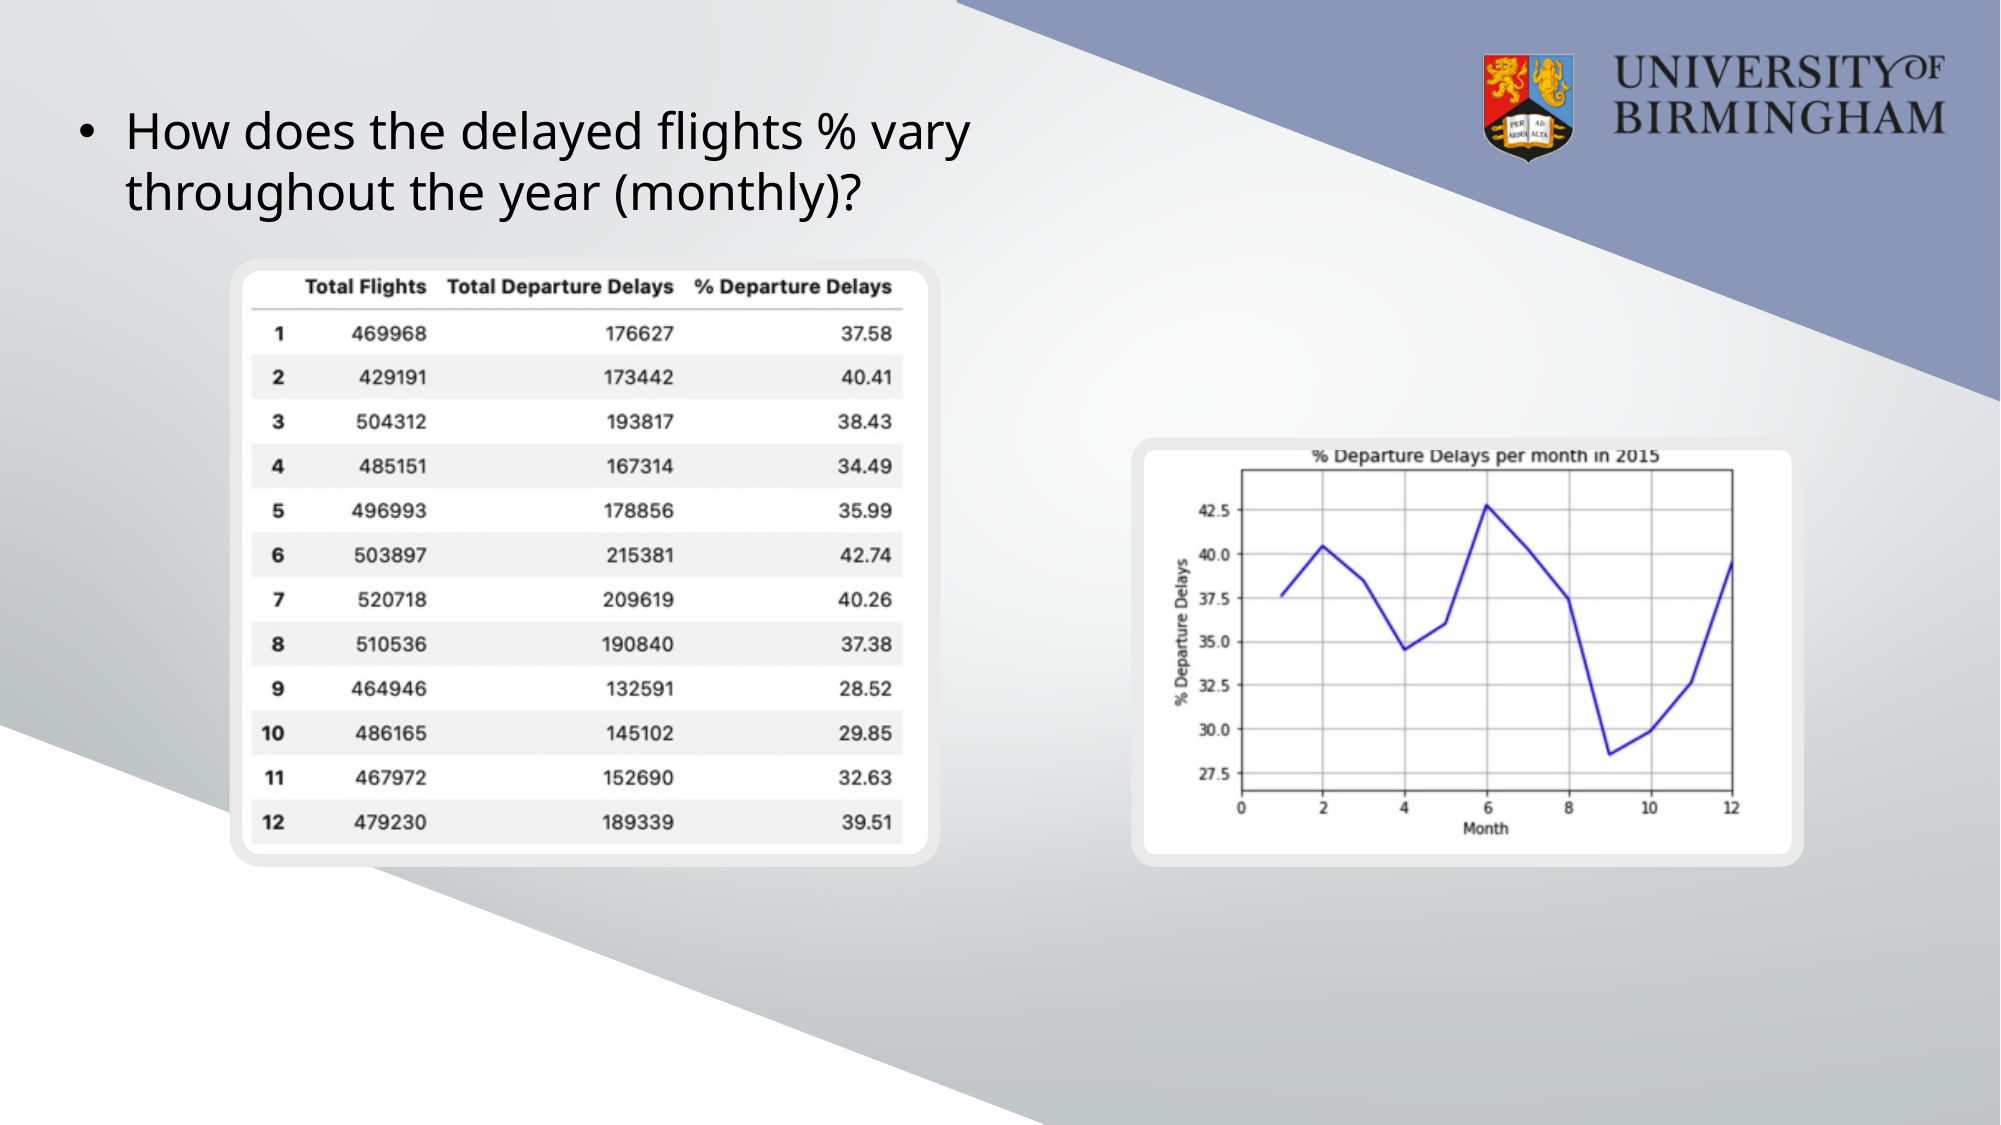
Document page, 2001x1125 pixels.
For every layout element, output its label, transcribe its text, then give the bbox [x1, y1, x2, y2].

picture [1137, 443, 1799, 861]
picture [1462, 24, 1967, 176]
list How does the delayed flights % vary throughout the year (monthly)? [63, 92, 1181, 296]
picture [235, 264, 935, 861]
